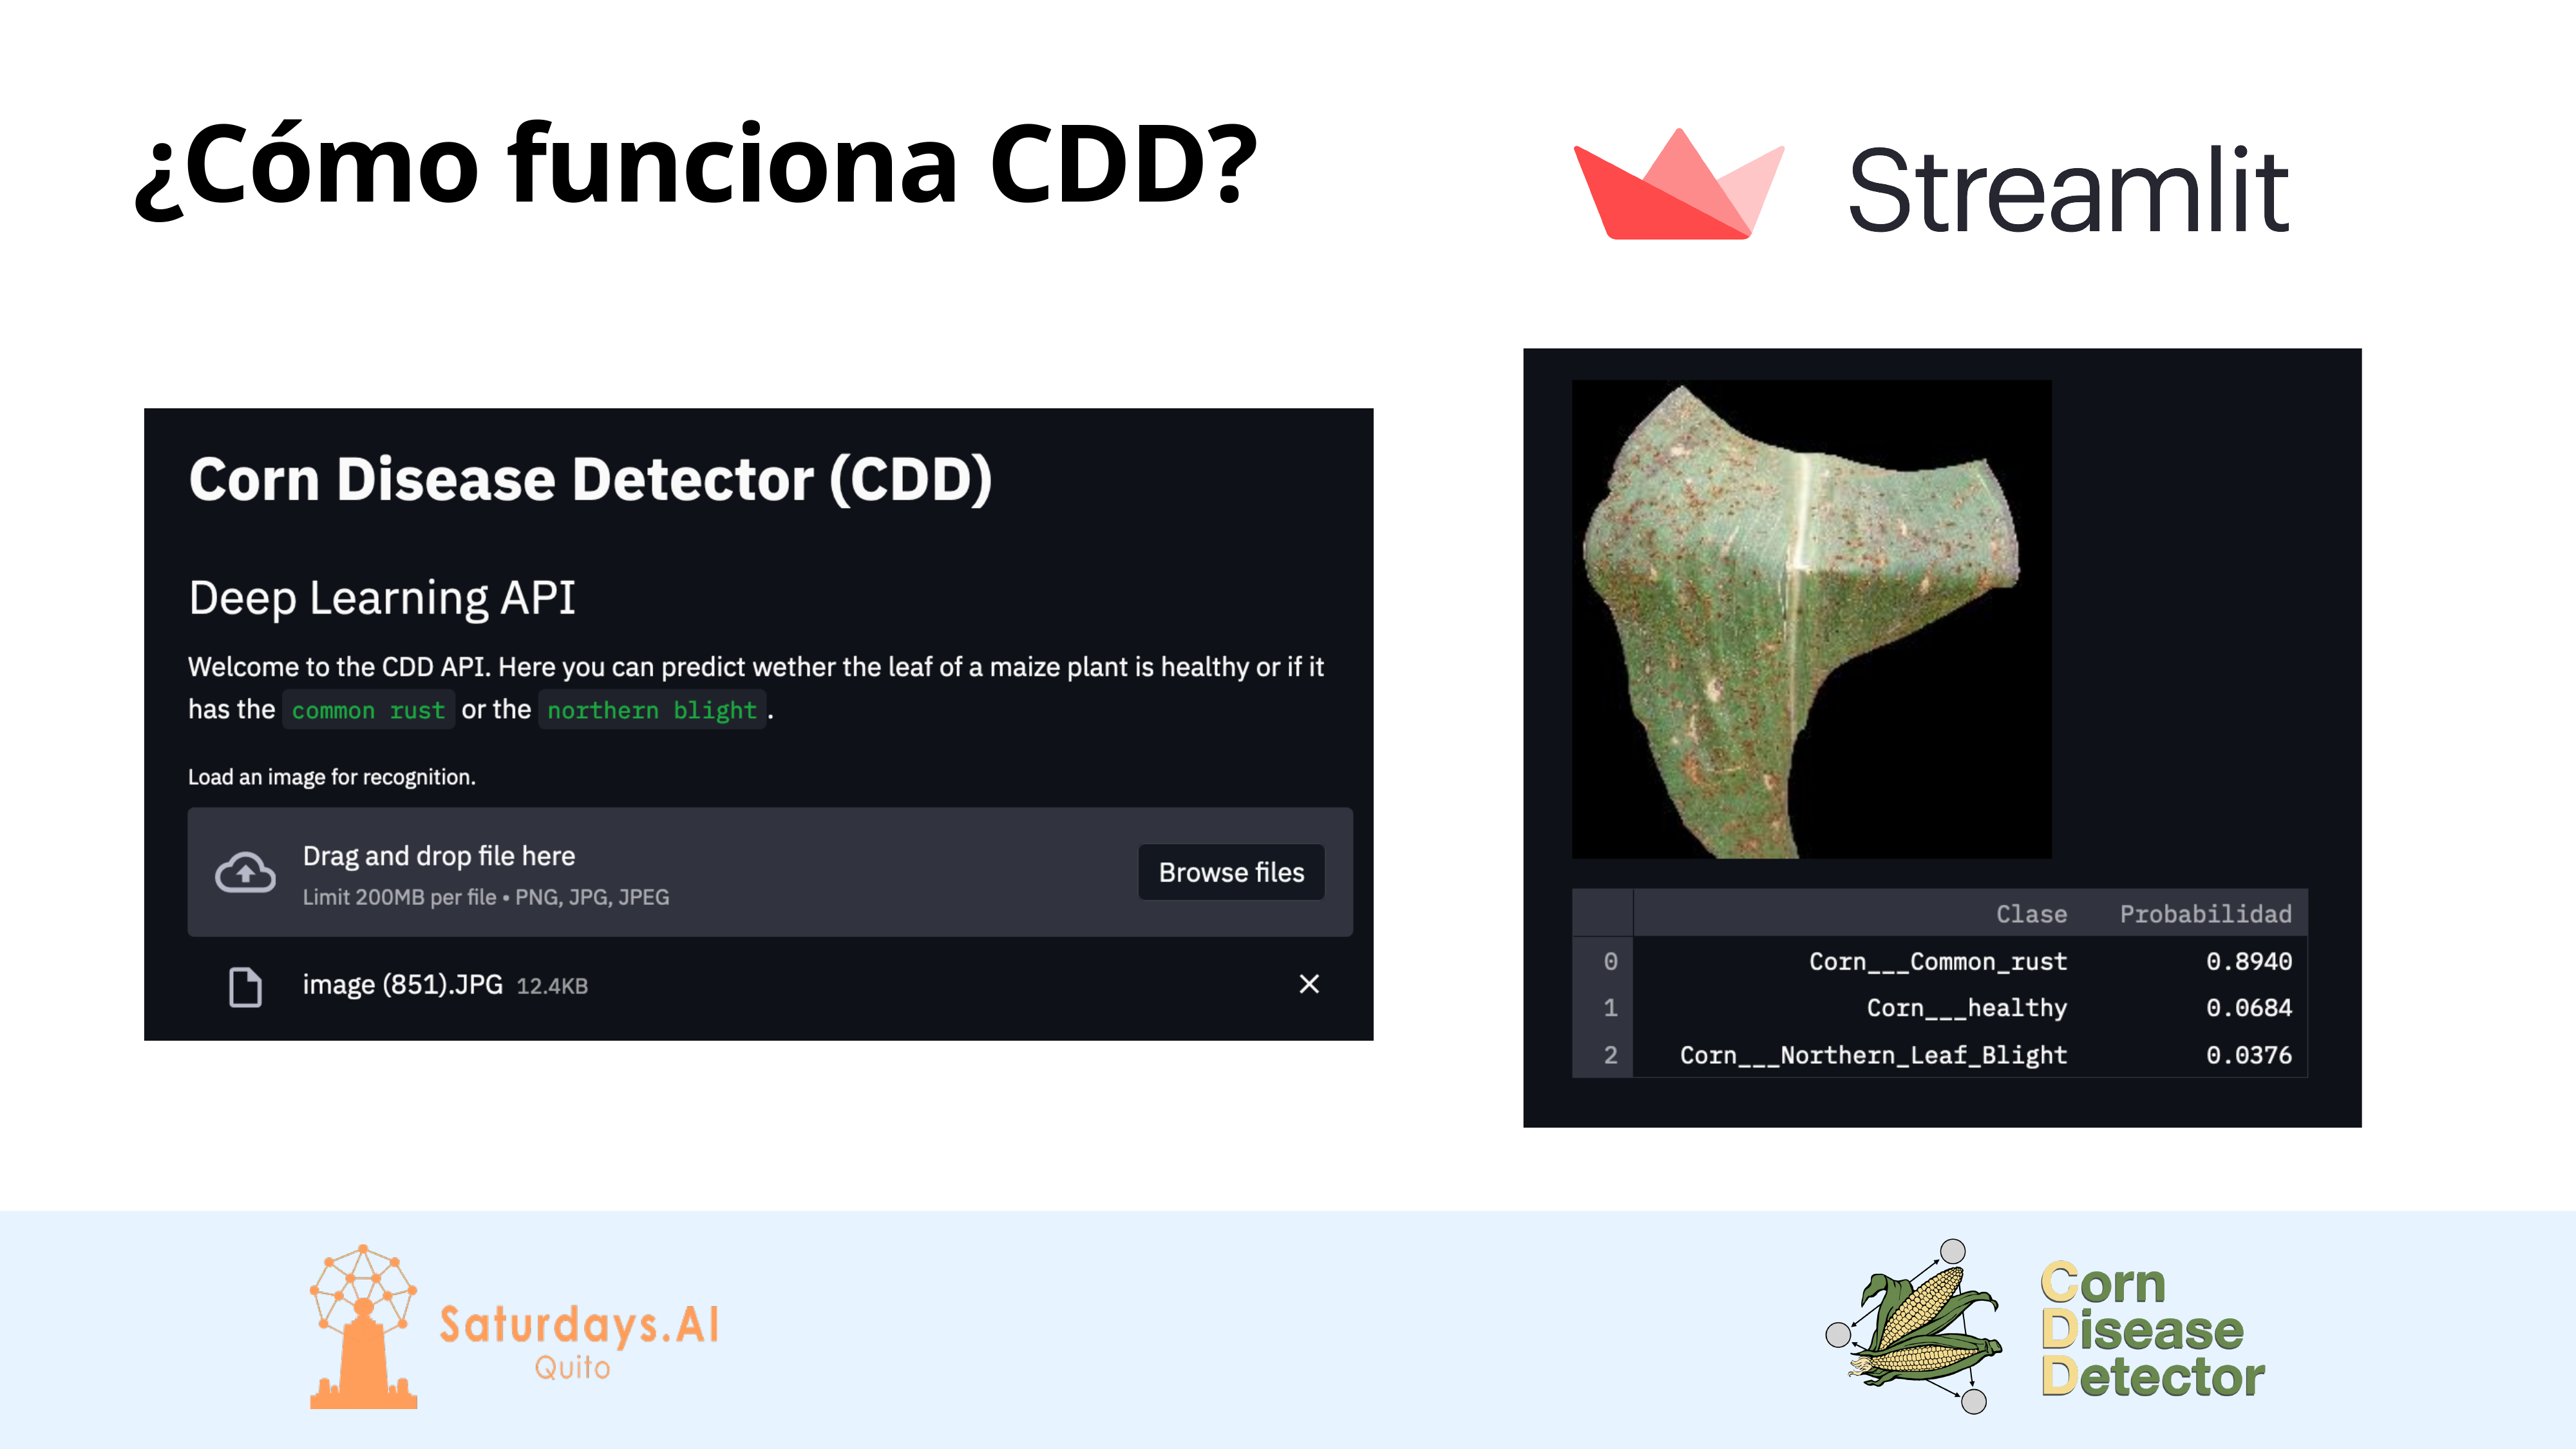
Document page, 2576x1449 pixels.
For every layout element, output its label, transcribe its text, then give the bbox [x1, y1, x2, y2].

title ¿Cómo funciona CDD? [127, 113, 2449, 266]
picture [144, 408, 1374, 1041]
picture [1523, 348, 2362, 1128]
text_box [0, 1211, 2576, 1449]
picture [1844, 131, 2310, 249]
picture [1567, 117, 1811, 262]
